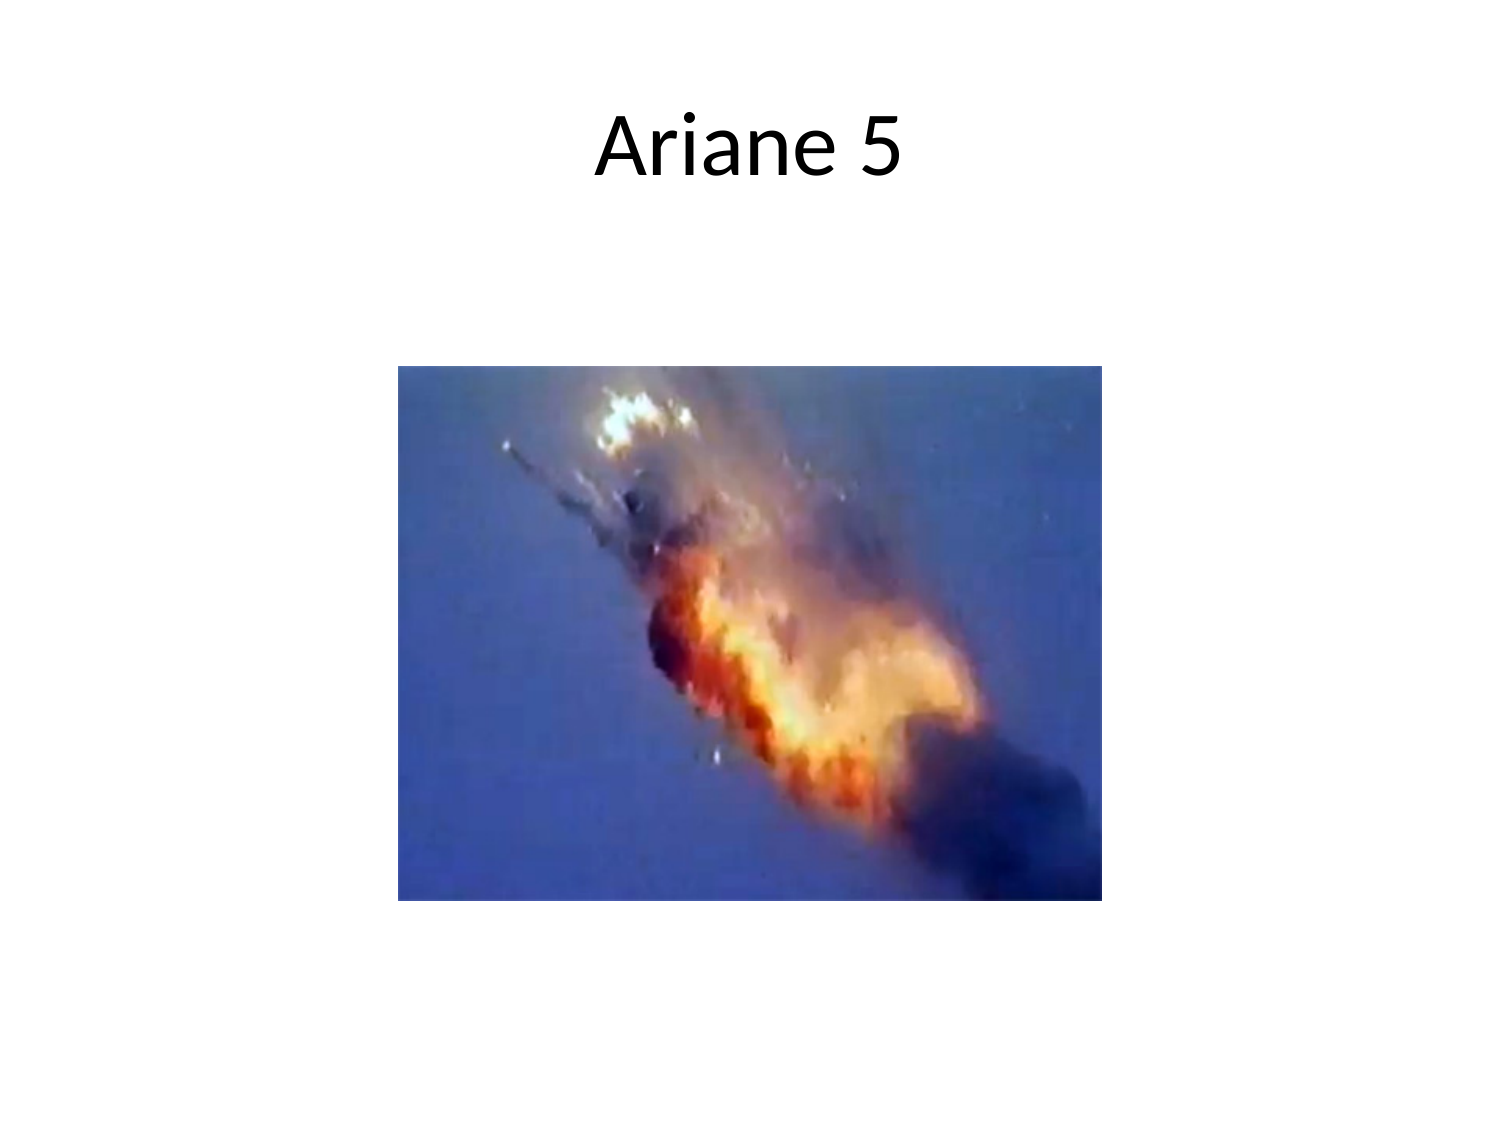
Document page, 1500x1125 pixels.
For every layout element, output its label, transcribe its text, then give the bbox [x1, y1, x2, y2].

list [398, 366, 1102, 902]
title Ariane 5 [75, 45, 1425, 233]
